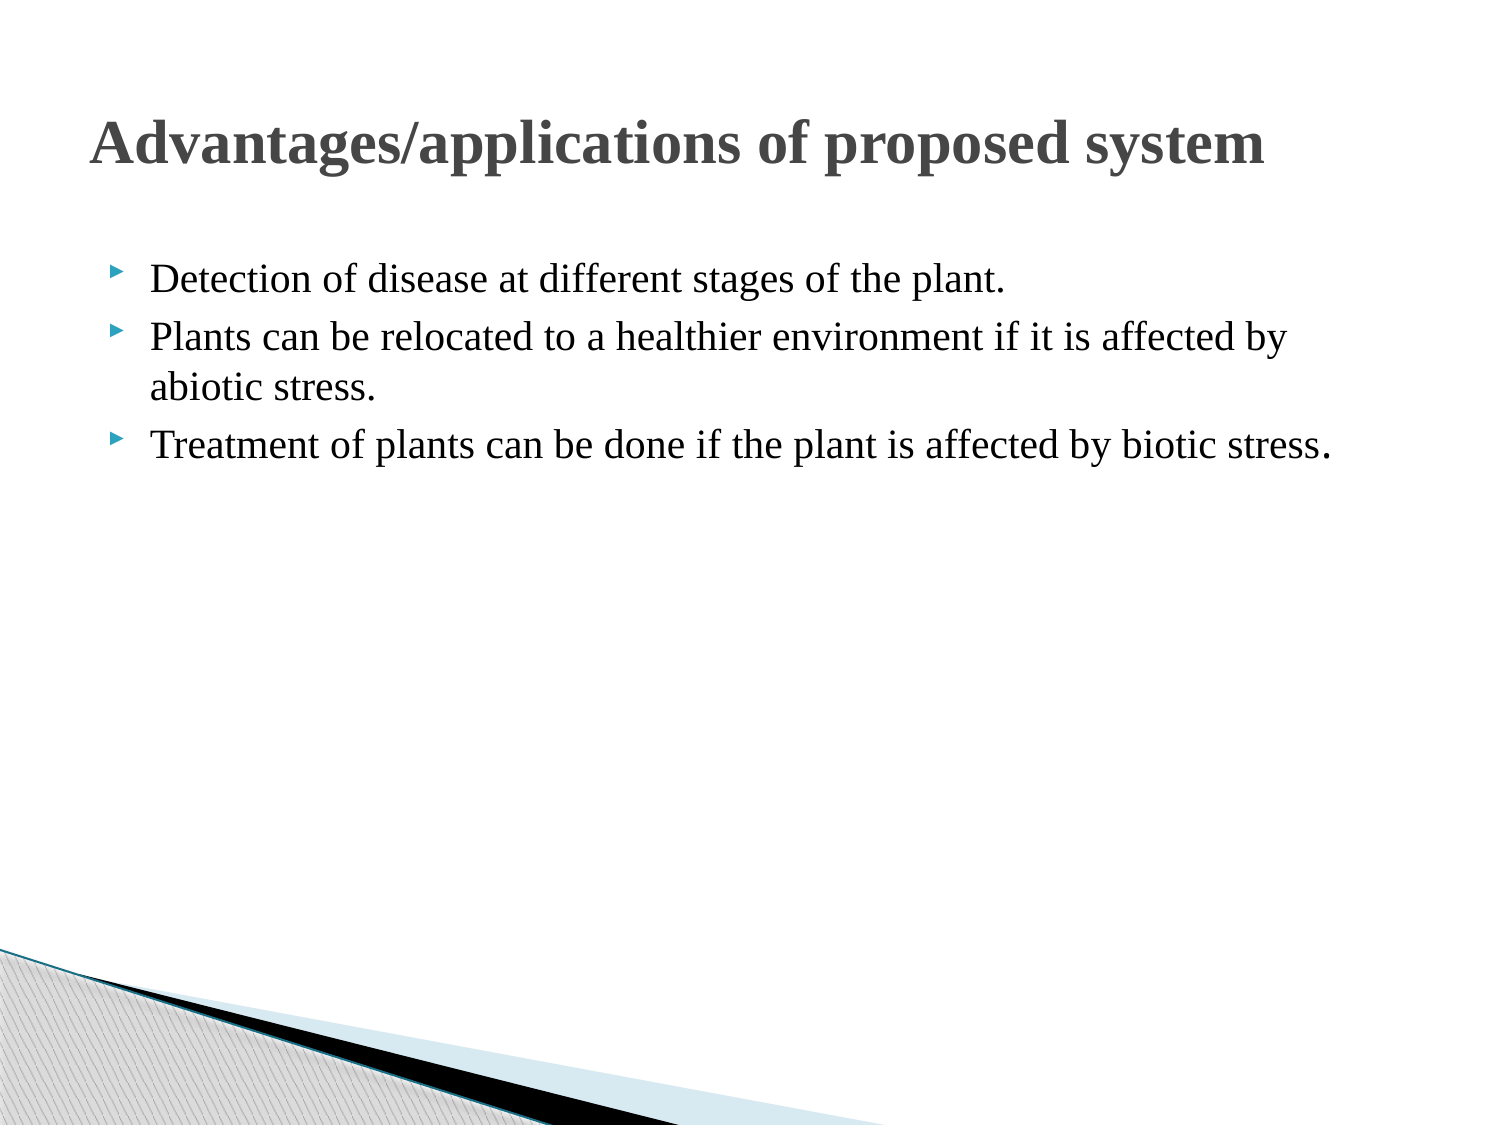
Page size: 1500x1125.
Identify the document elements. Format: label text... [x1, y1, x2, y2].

title Advantages/applications of proposed system [75, 45, 1425, 233]
list Detection of disease at different stages of the plant. Plants can be relocated to a healthier environment if it is affected by abiotic stress. Treatment of plants can be done if the plant is affected by biotic stress. [75, 243, 1425, 986]
